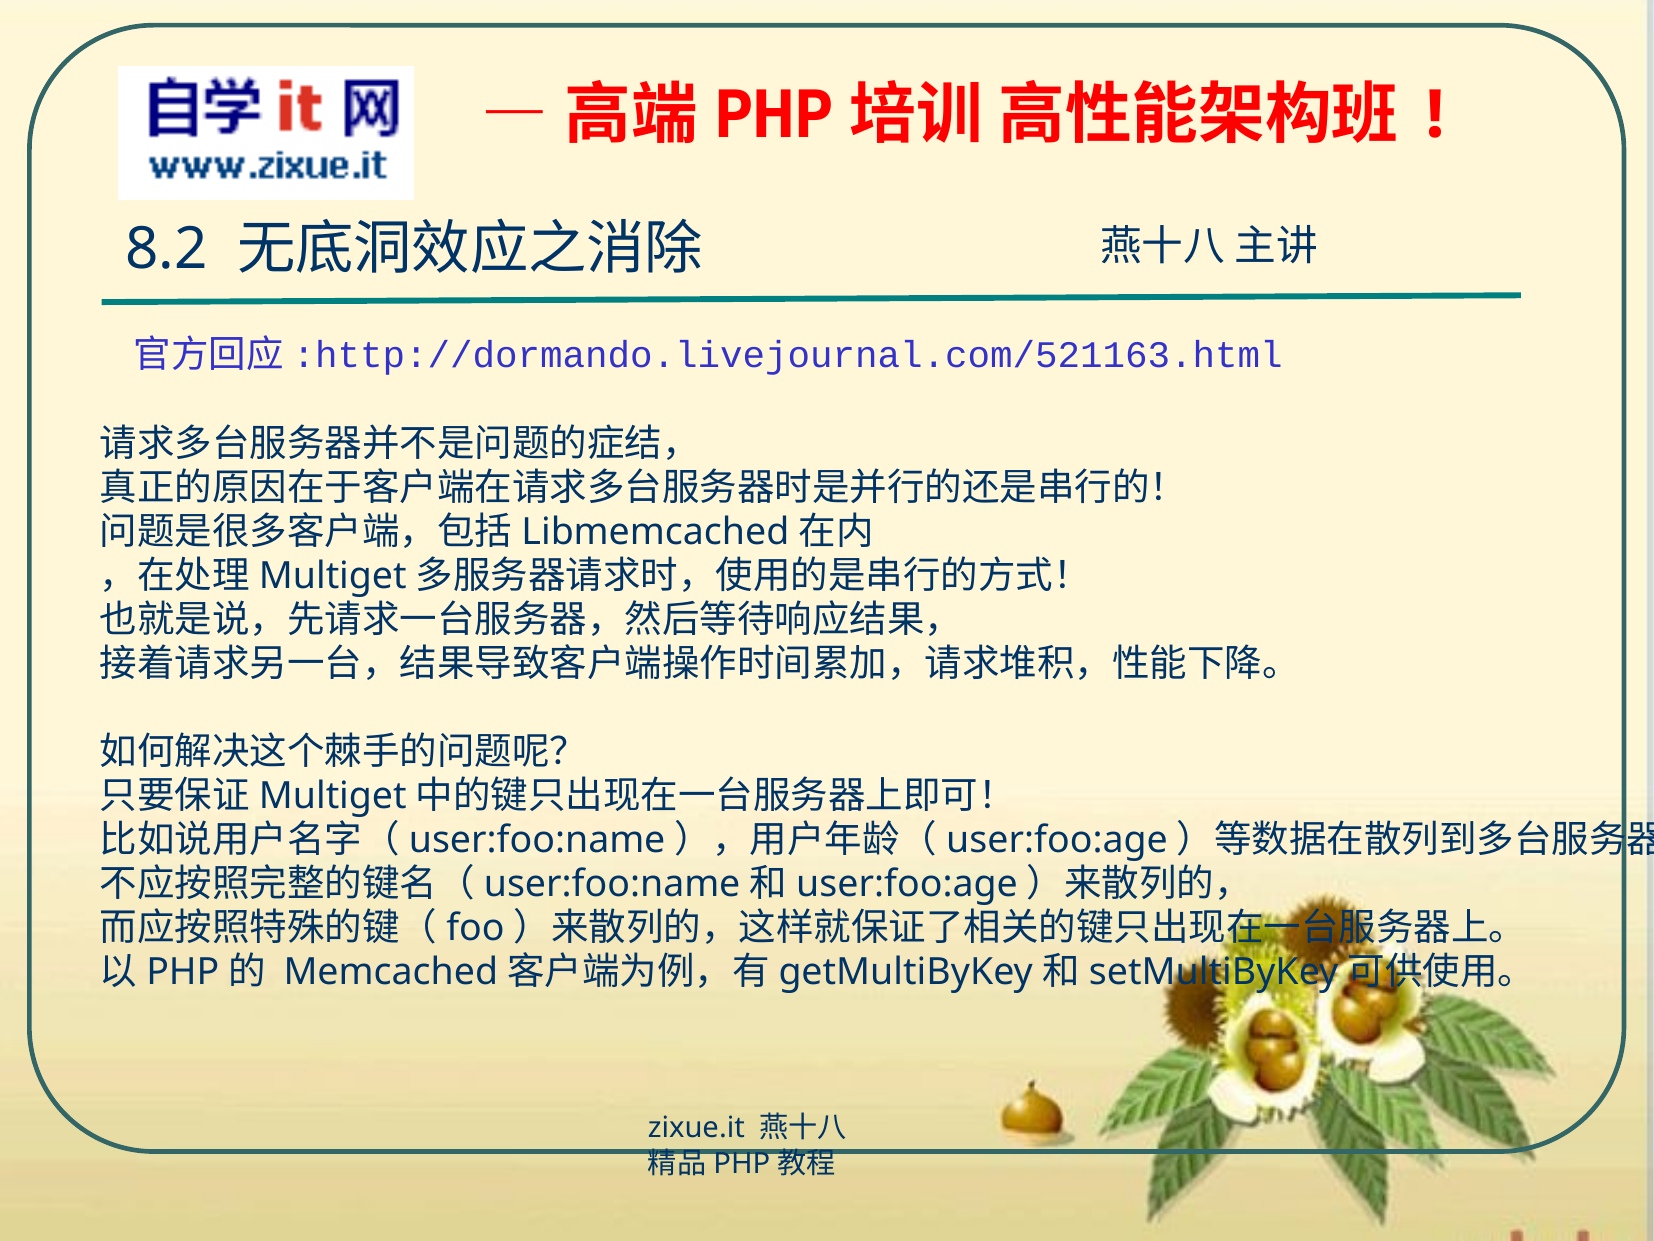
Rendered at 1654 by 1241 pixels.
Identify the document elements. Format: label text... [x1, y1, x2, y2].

text_box 请求多台服务器并不是问题的症结， 真正的原因在于客户端在请求多台服务器时是并行的还是串行的！ 问题是很多客户端，包括Libmemcached在内 ，在处理Multiget多服务器请求时，使用的是串行的方式！ 也就是说，先请求一台服务器，然后等待响应结果， 接着请求另一台，结果导致客户端操作时间累加，请求堆积，性能下降。 如何解决这个棘手的问题呢？ 只要保证Multiget中的键只出现在一台服务器上即可！ 比如说用户名字（user:foo:name），用户年龄（user:foo:age）等数据在散列到多台服务器上时， 不应按照完整的键名（user:foo:name和user:foo:age）来散列的， 而应按照特殊的键（foo）来散列的，这样就保证了相关的键只出现在一台服务器上。 以PHP的 Memcached客户端为例，有getMultiByKey和setMultiByKey可供使用。 [85, 413, 1654, 1001]
footer zixue.it 燕十八 精品PHP教程 [647, 1106, 1172, 1195]
text_box 官方回应:http://dormando.livejournal.com/521163.html [118, 324, 1298, 384]
text_box 8.2 无底洞效应之消除 [110, 206, 1241, 291]
picture [32, 28, 1621, 1149]
picture [0, 0, 1654, 1241]
